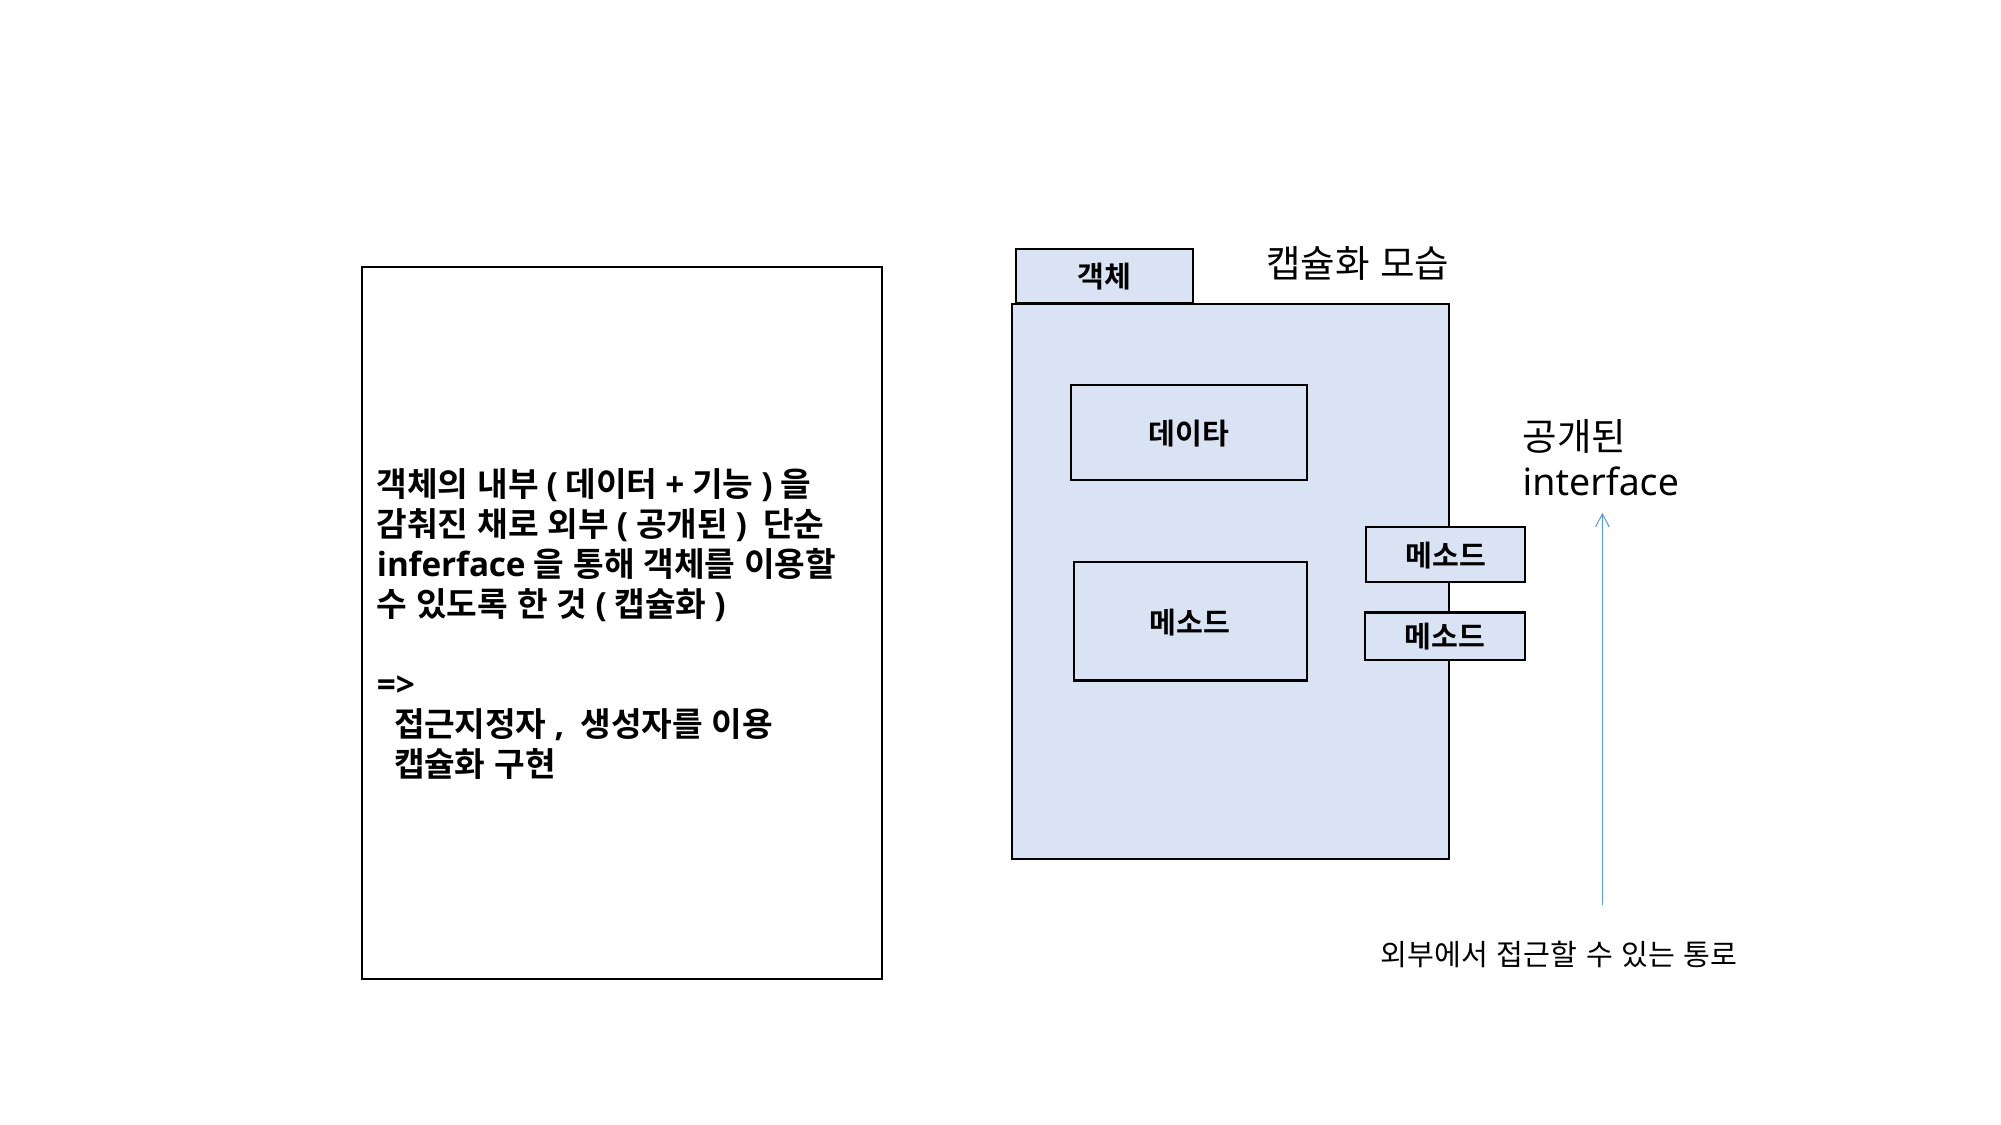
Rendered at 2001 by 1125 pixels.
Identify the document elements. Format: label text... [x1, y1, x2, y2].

text_box 메소드 [1364, 611, 1526, 661]
text_box 공개된 interface [1507, 405, 1709, 511]
text_box 메소드 [1365, 526, 1526, 583]
text_box 메소드 [1073, 561, 1308, 682]
text_box 데이타 [1070, 384, 1308, 481]
text_box 객체 [1015, 248, 1194, 304]
text_box 외부에서 접근할 수 있는 통로 [1366, 928, 1809, 979]
text_box [1011, 303, 1450, 860]
text_box 객체의 내부(데이터+기능)을 감춰진 채로 외부(공개된) 단순 inferface을 통해 객체를 이용할 수 있도록 한 것(캡슐화) => 접근지정자, 생성자를 이용 캡슐화 구현 [361, 266, 883, 980]
text_box 캡슐화 모습 [1251, 232, 1565, 293]
